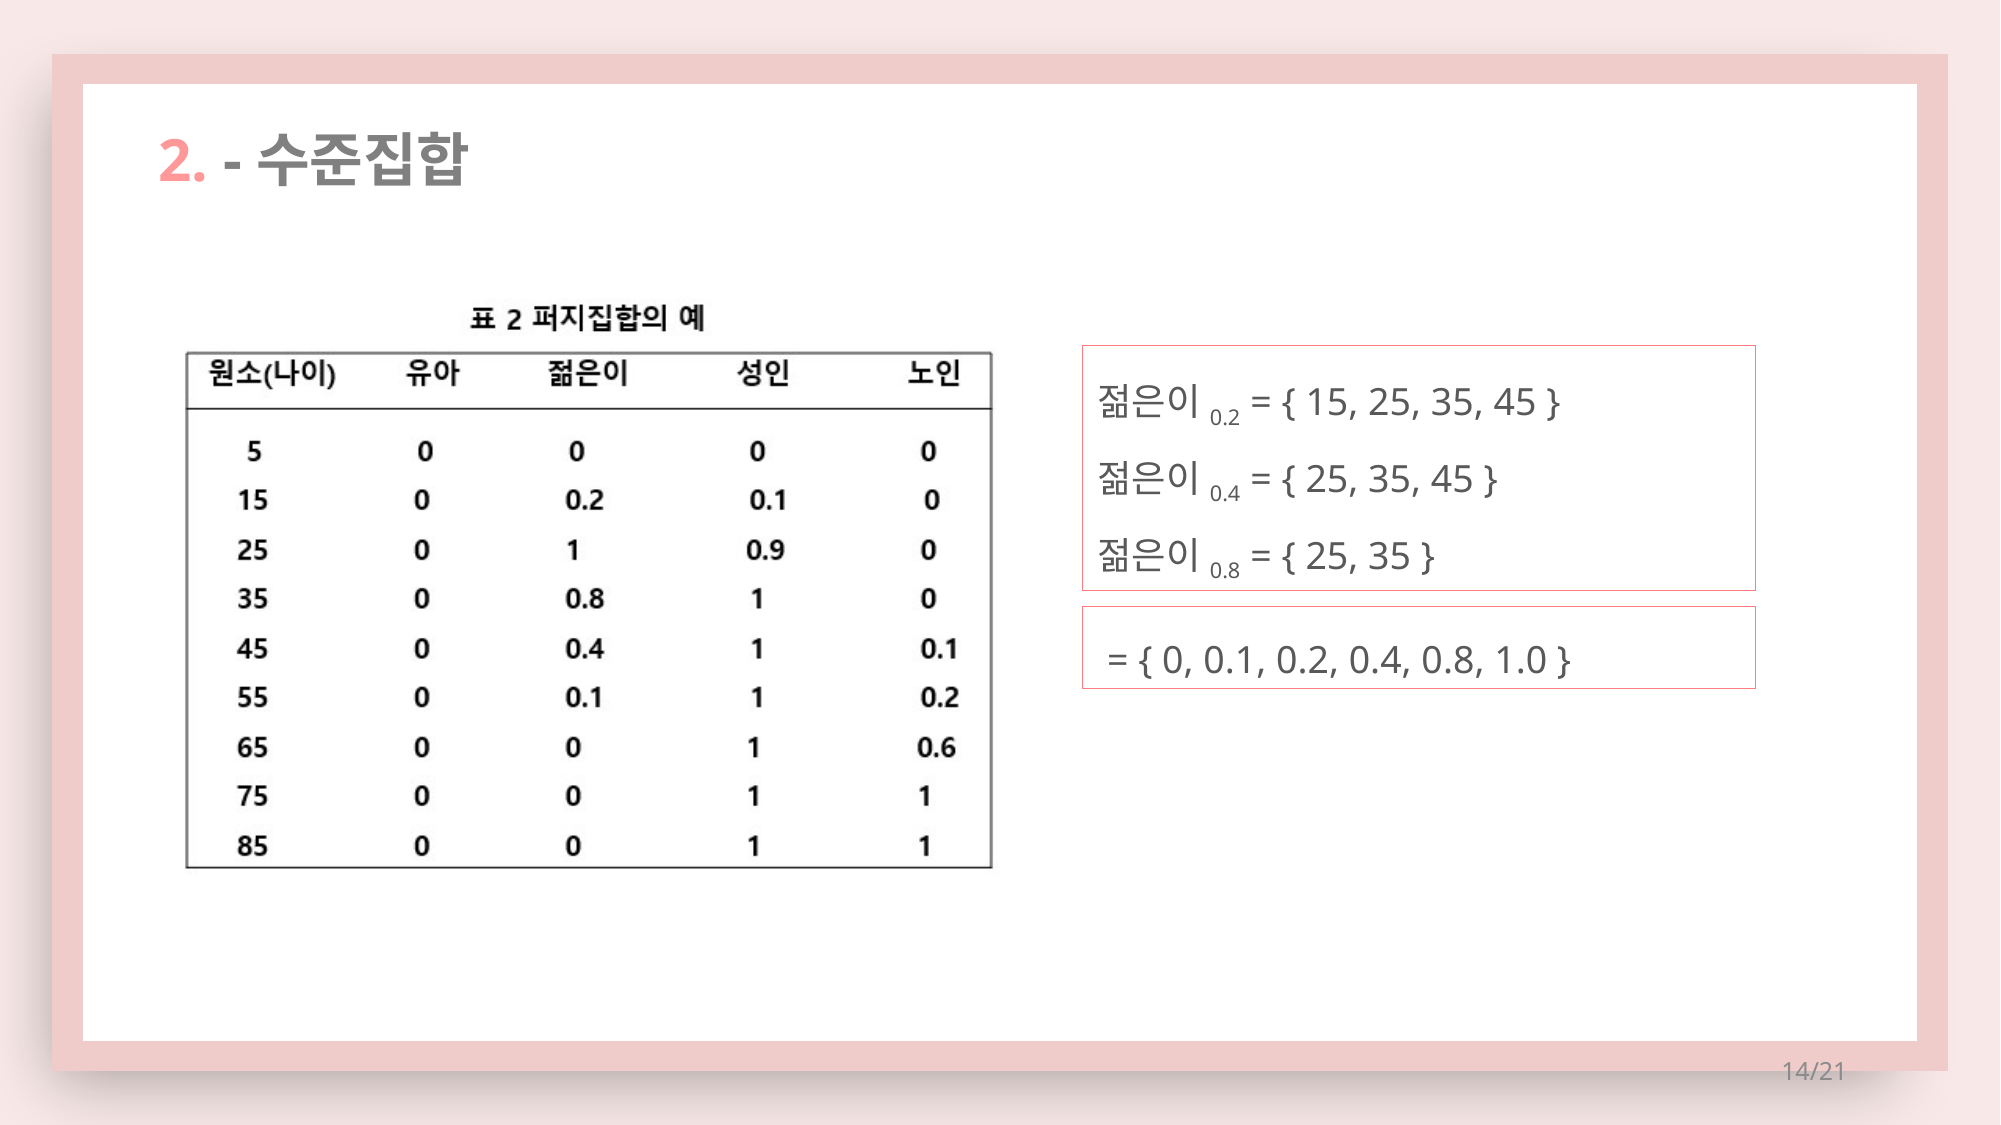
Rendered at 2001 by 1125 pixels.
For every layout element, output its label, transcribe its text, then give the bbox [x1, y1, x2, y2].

text_box [66, 68, 1934, 1057]
text_box 젊은이0.2 = { 15, 25, 35, 45 } 젊은이0.4 = { 25, 35, 45 } 젊은이0.8 = { 25, 35 } [1082, 345, 1756, 591]
picture [172, 281, 999, 877]
slide_number 14/21 [1412, 1042, 1863, 1103]
